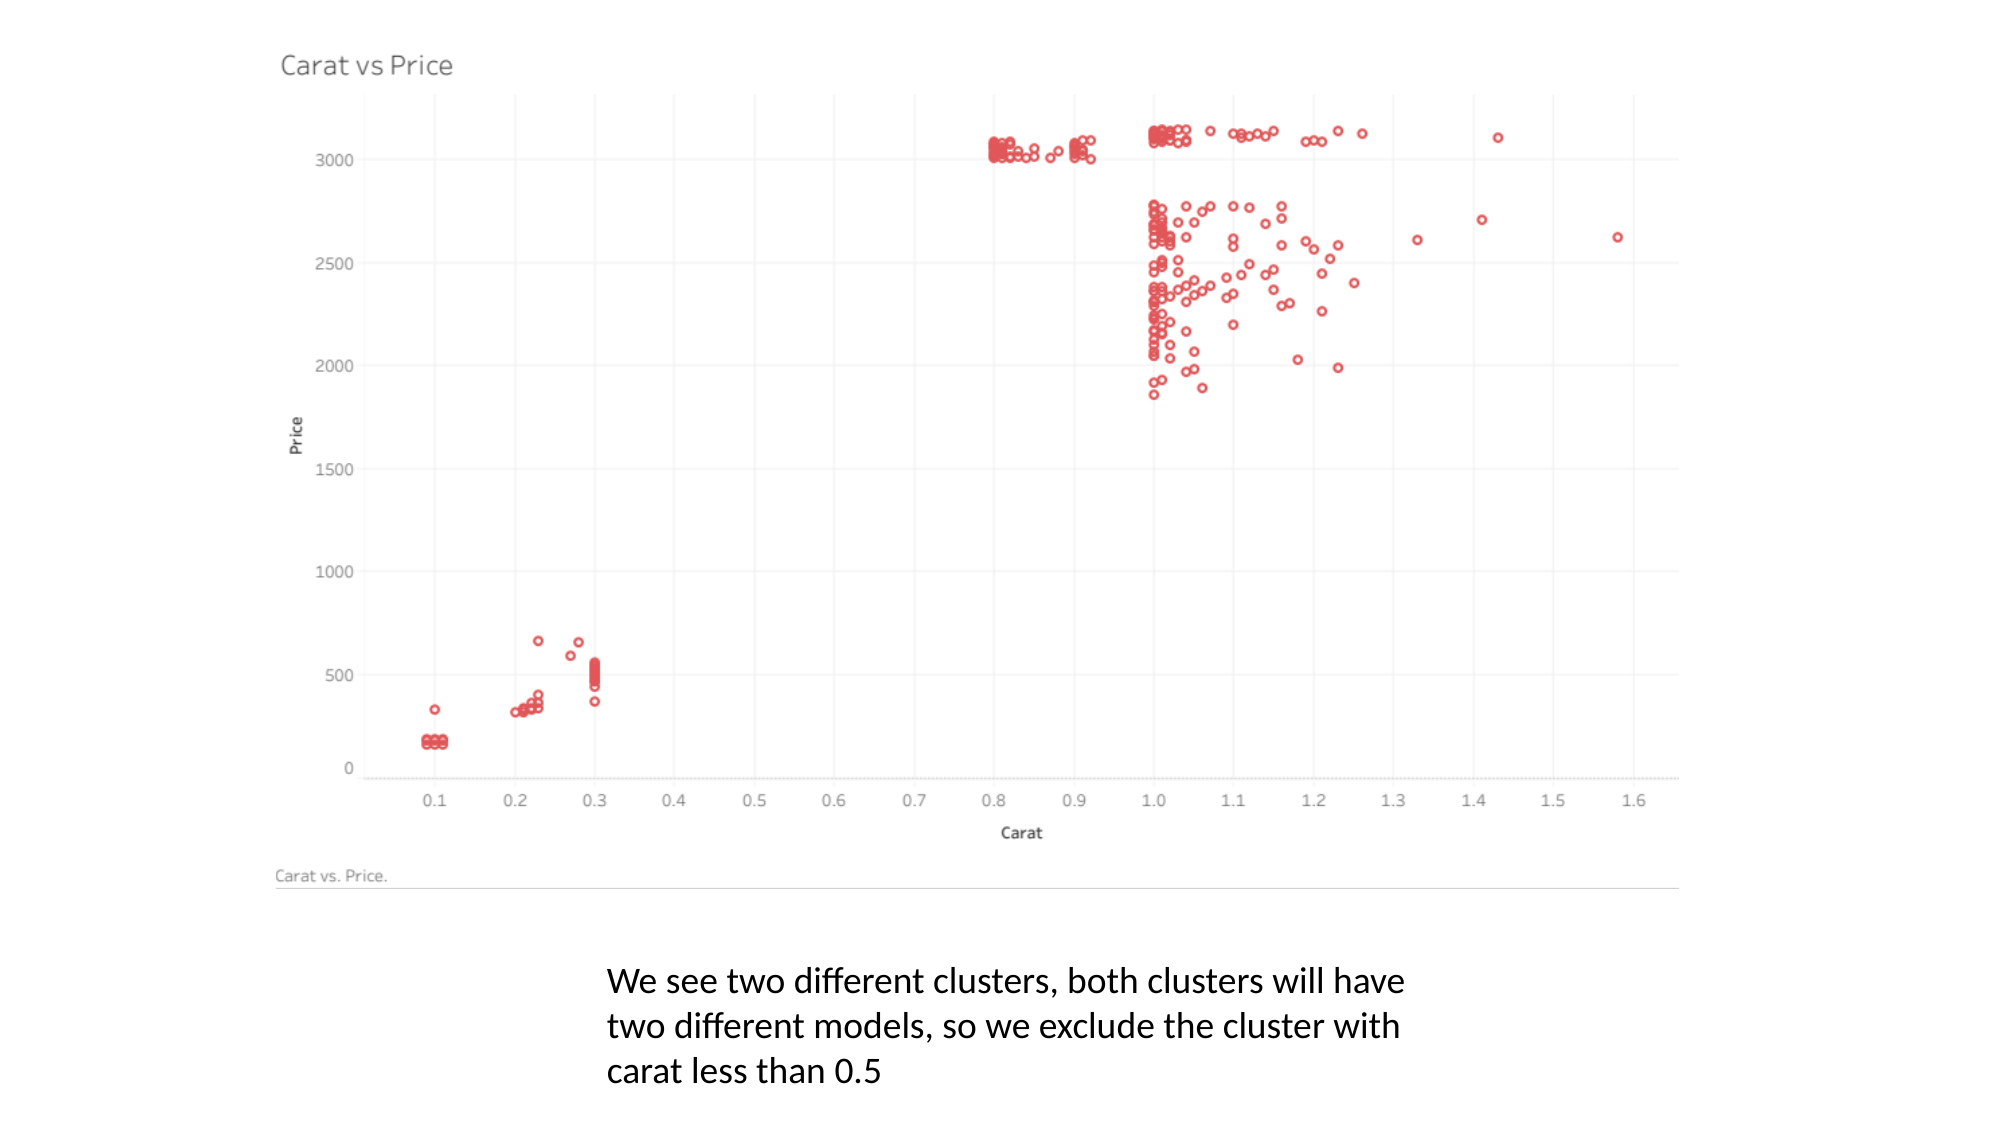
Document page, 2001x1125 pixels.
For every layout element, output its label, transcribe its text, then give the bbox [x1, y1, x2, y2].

picture [275, 37, 1679, 889]
text_box We see two different clusters, both clusters will have two different models, so we exclude the cluster with carat less than 0.5 [592, 948, 1432, 1099]
